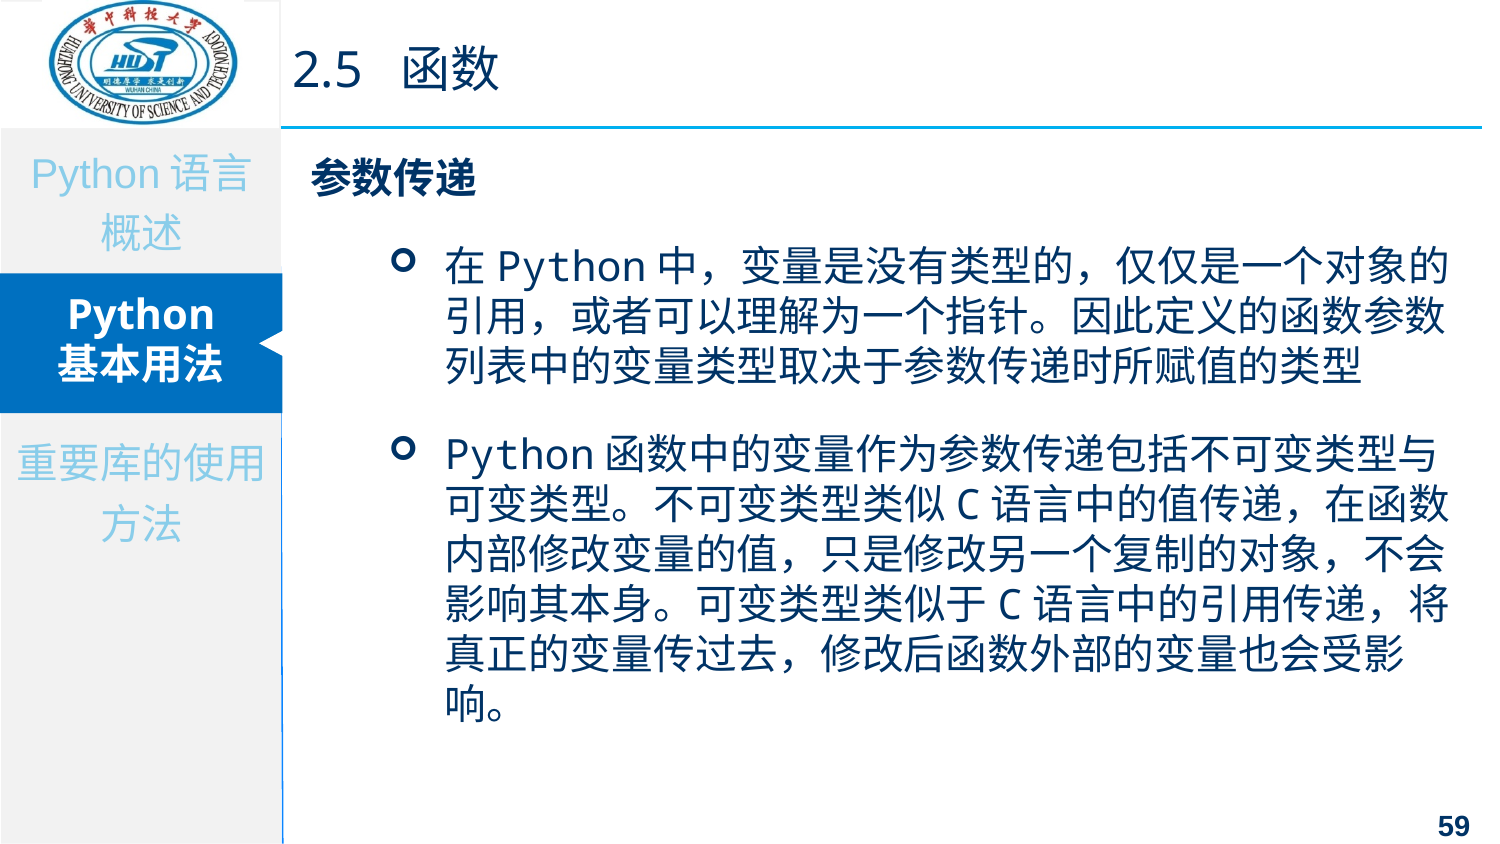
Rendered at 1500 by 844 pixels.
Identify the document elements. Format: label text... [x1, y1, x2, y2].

text_box 2.5 函数 [277, 0, 1483, 127]
list 参数传递 在Python中，变量是没有类型的，仅仅是一个对象的引用，或者可以理解为一个指针。因此定义的函数参数列表中的变量类型取决于参数传递时所赋值的类型 Python函数中的变量作为参数传递包括不可变类型与可变类型。不可变类型类似C语言中的值传递，在函数内部修改变量的值，只是修改另一个复制的对象，不会影响其本身。可变类型类似于C语言中的引用传递，将真正的变量传过去，修改后函数外部的变量也会受影响。 [295, 150, 1471, 741]
picture [42, 0, 244, 128]
